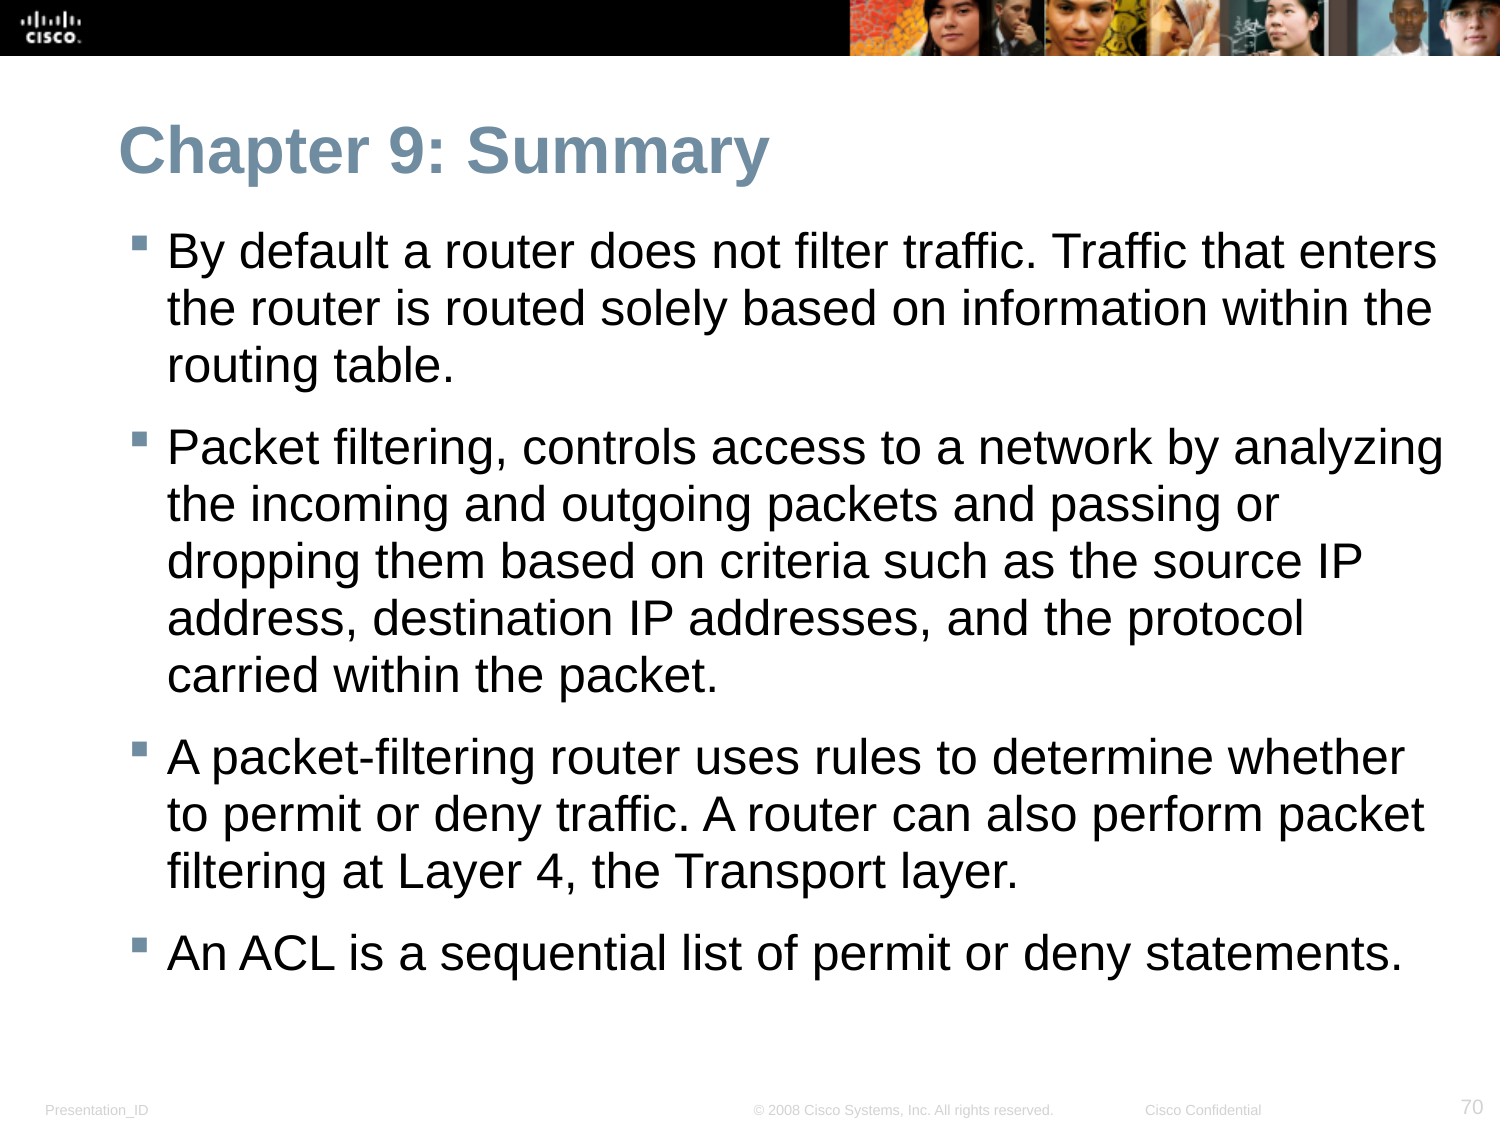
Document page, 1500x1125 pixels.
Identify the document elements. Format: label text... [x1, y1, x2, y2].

list By default a router does not filter traffic. Traffic that enters the router is routed solely based on information within the routing table. Packet filtering, controls access to a network by analyzing the incoming and outgoing packets and passing or dropping them based on criteria such as the source IP address, destination IP addresses, and the protocol carried within the packet. A packet-filtering router uses rules to determine whether to permit or deny traffic. A router can also perform packet filtering at Layer 4, the Transport layer. An ACL is a sequential list of permit or deny statements. [114, 215, 1460, 967]
title Chapter 9: Summary [104, 56, 1442, 195]
picture [0, 0, 1500, 56]
